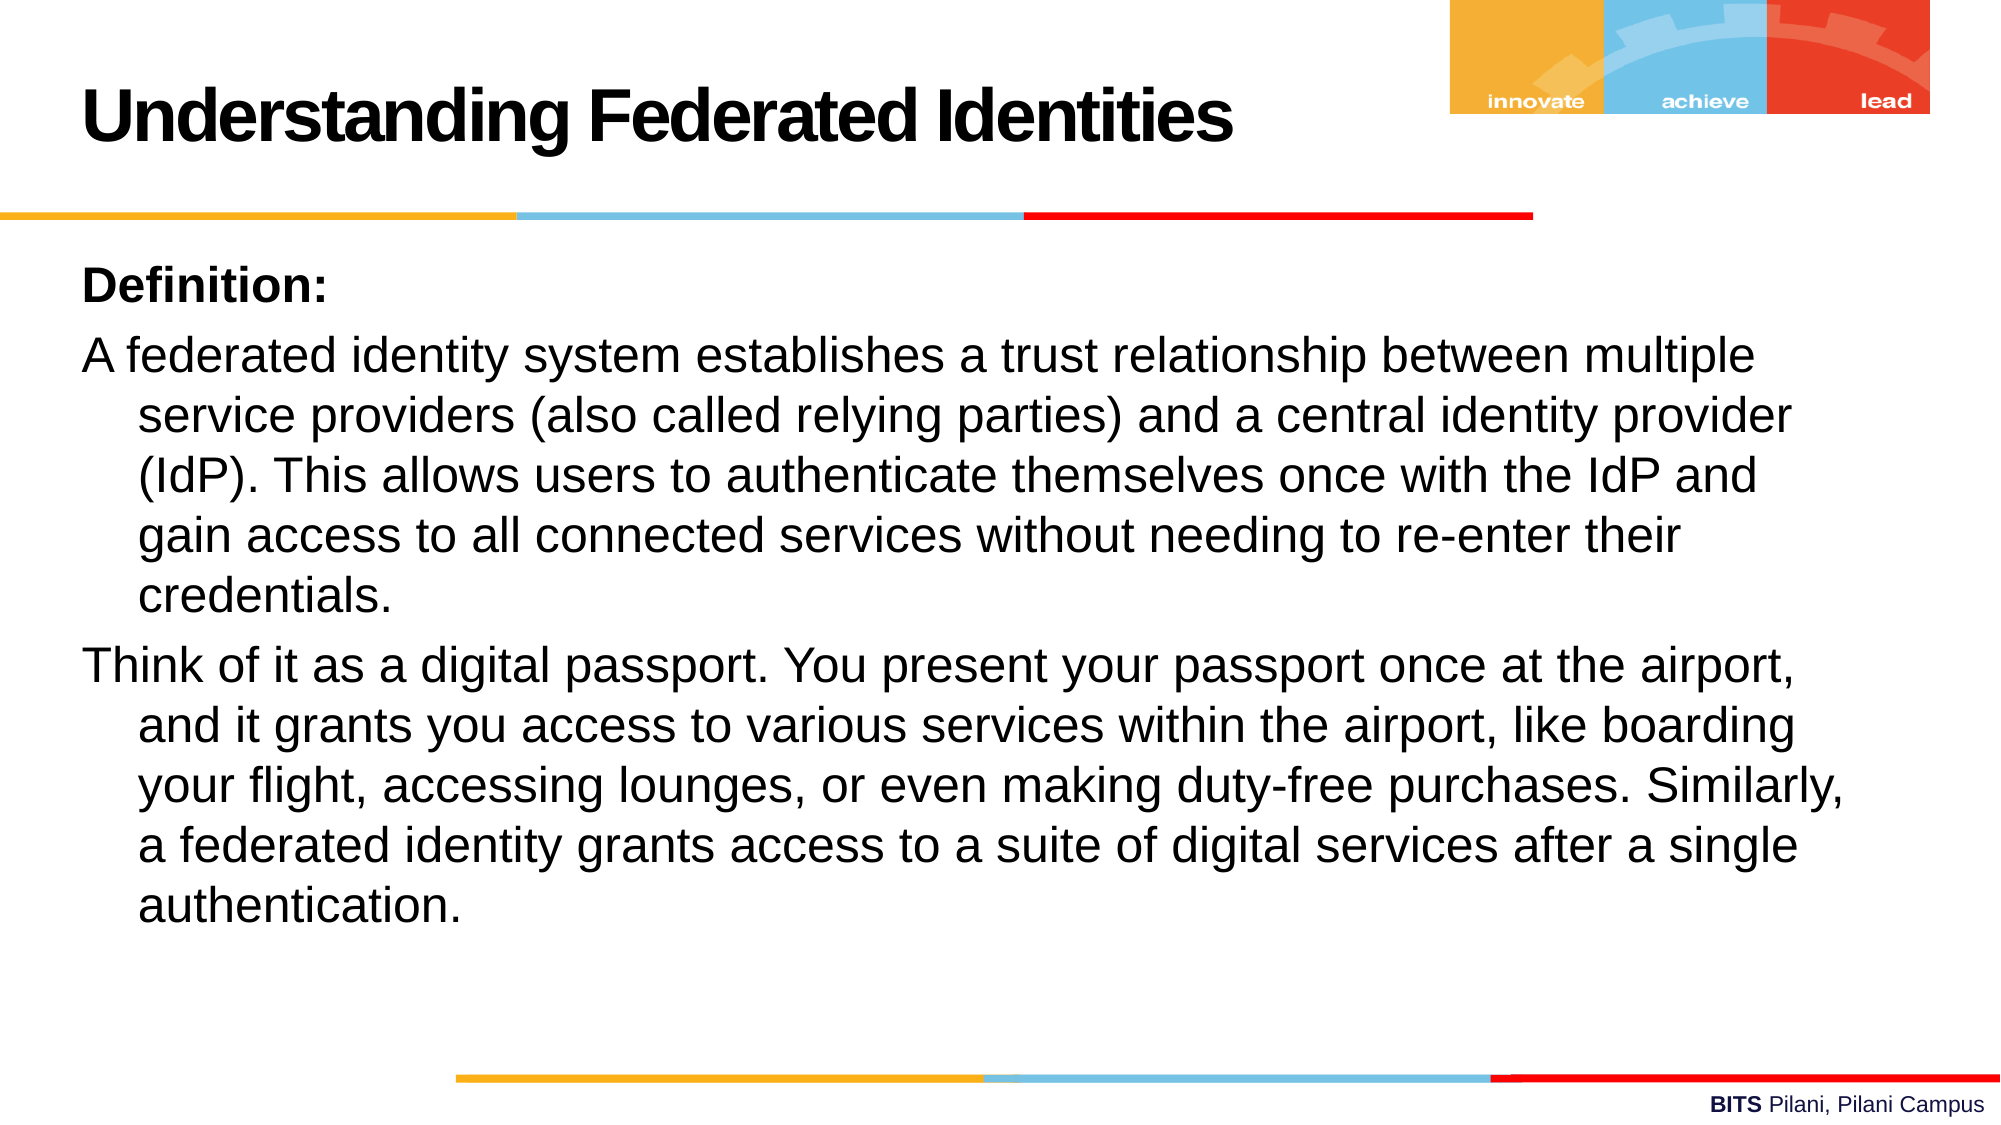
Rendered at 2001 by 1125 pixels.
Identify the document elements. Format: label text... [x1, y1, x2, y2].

picture [1449, 0, 1930, 114]
list Understanding Federated Identities [66, 24, 1445, 213]
list Definition: A federated identity system establishes a trust relationship between multiple service providers (also called relying parties) and a central identity provider (IdP). This allows users to authenticate themselves once with the IdP and gain access to all connected services without needing to re-enter their credentials. Think of it as a digital passport. You present your passport once at the airport, and it grants you access to various services within the airport, like boarding your flight, accessing lounges, or even making duty-free purchases. Similarly, a federated identity grants access to a suite of digital services after a single authentication. [66, 245, 1867, 988]
